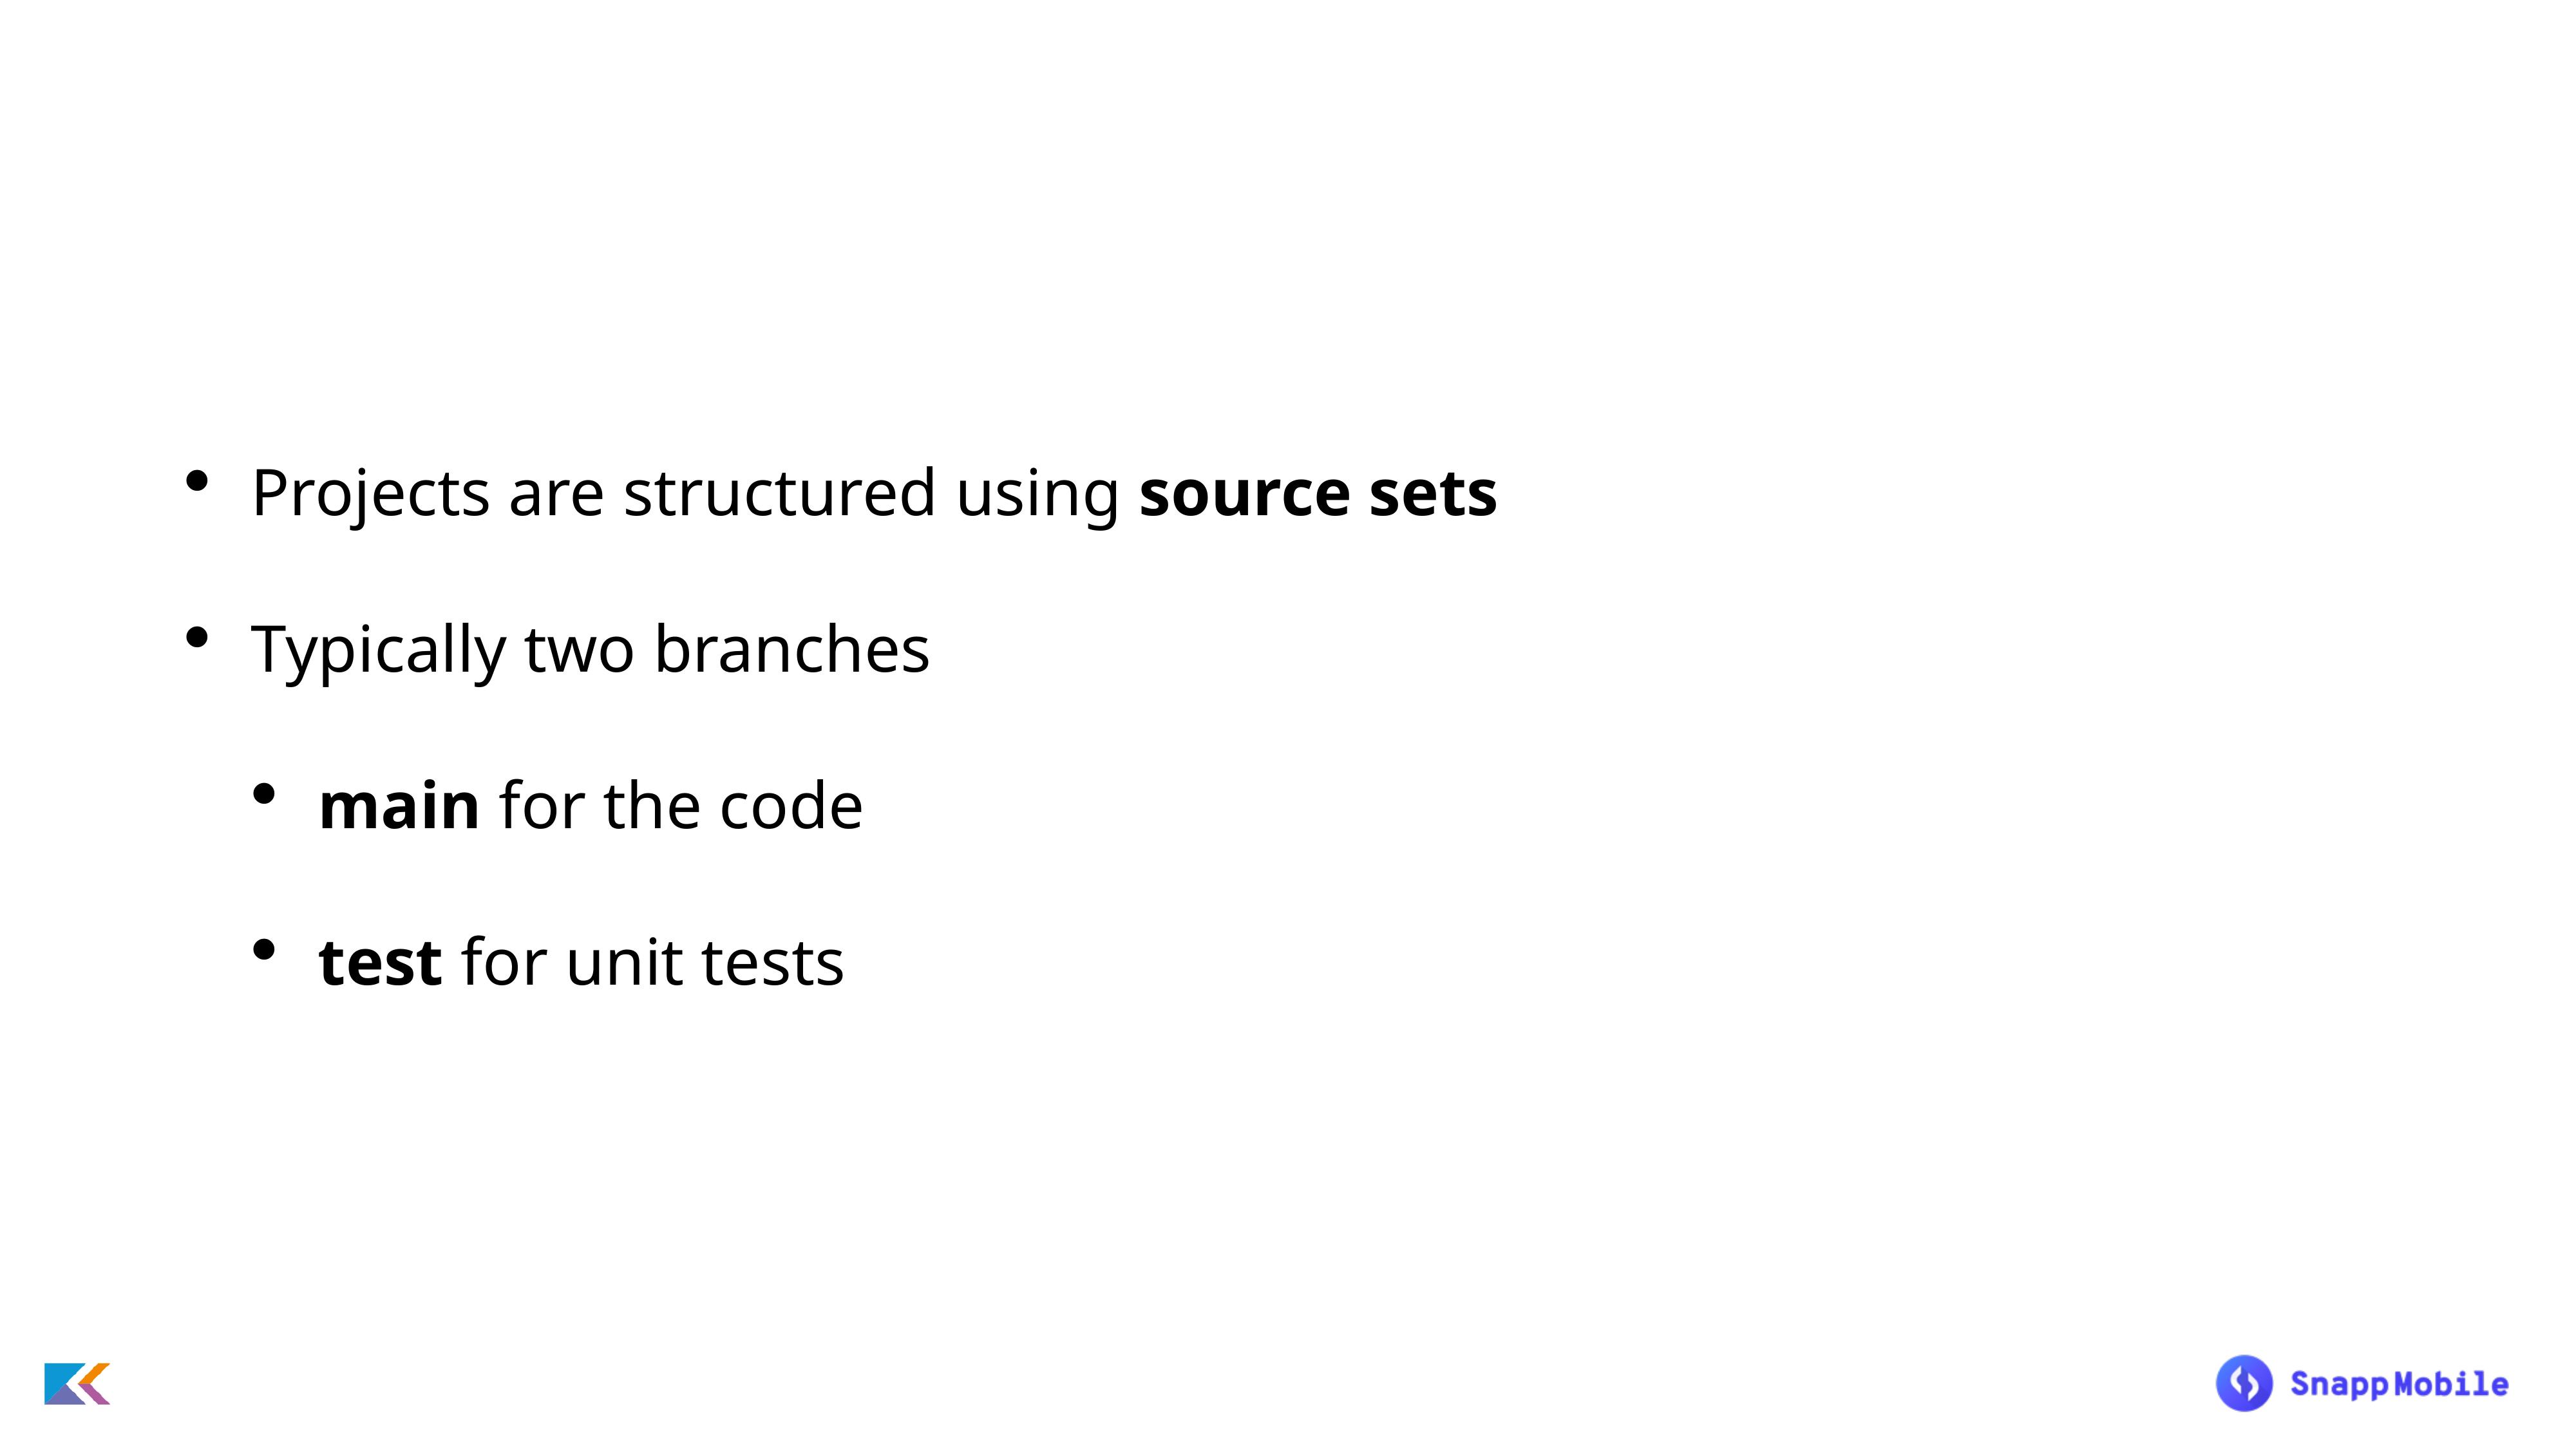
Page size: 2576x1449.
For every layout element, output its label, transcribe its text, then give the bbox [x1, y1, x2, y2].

picture [35, 1358, 118, 1410]
list Projects are structured using source sets Typically two branches main for the code test for unit tests [178, 290, 2097, 1159]
picture [2197, 1336, 2529, 1431]
